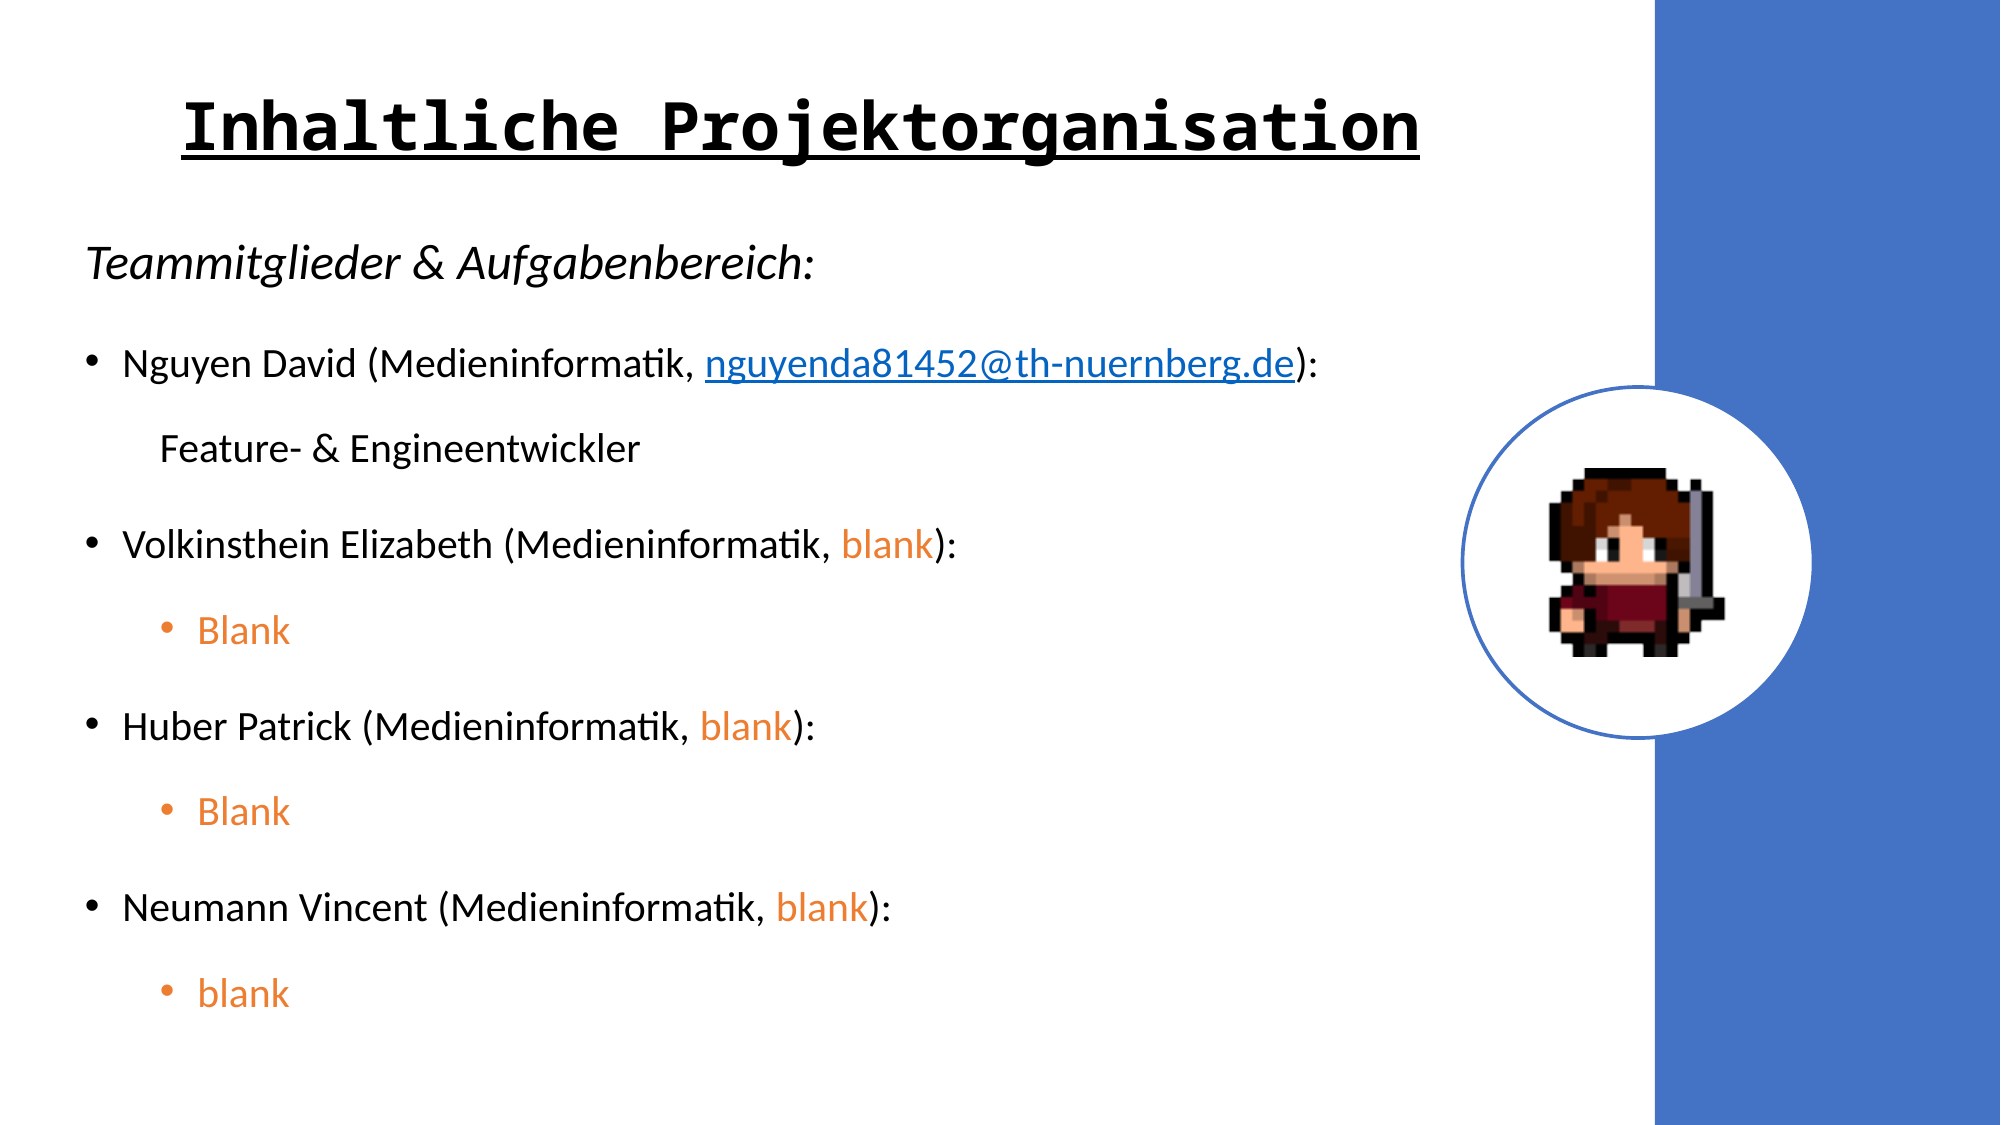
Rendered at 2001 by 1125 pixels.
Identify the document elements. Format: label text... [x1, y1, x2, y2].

list Teammitglieder & Aufgabenbereich: Nguyen David (Medieninformatik, nguyenda81452@th-nuernberg.de): Feature- & Engineentwickler Volkinsthein Elizabeth (Medieninformatik, blank): Blank Huber Patrick (Medieninformatik, blank): Blank Neumann Vincent (Medieninformatik, blank): blank [69, 92, 1617, 1033]
text_box [1461, 385, 1815, 740]
title Inhaltliche Projektorganisation [165, 19, 1619, 238]
picture [1538, 468, 1738, 657]
text_box [1654, 0, 2000, 1125]
